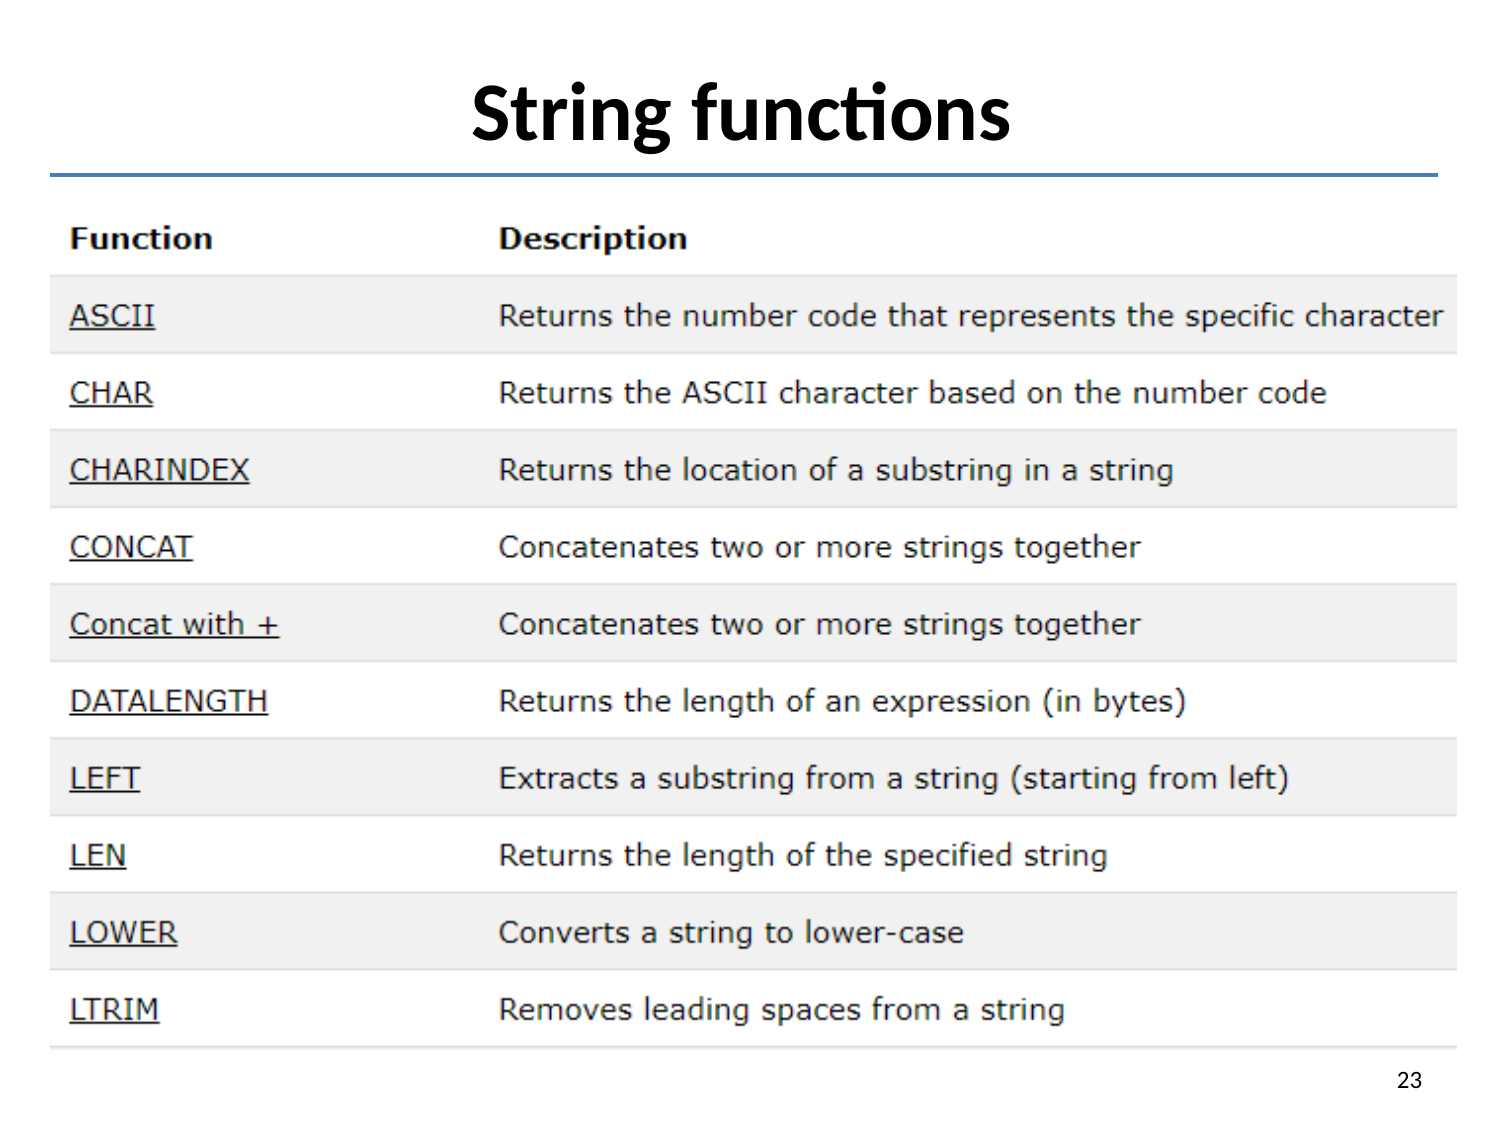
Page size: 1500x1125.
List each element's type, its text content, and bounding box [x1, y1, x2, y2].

title String functions [469, 55, 1017, 210]
picture [0, 0, 1500, 1125]
slide_number 23 [1390, 1067, 1429, 1125]
